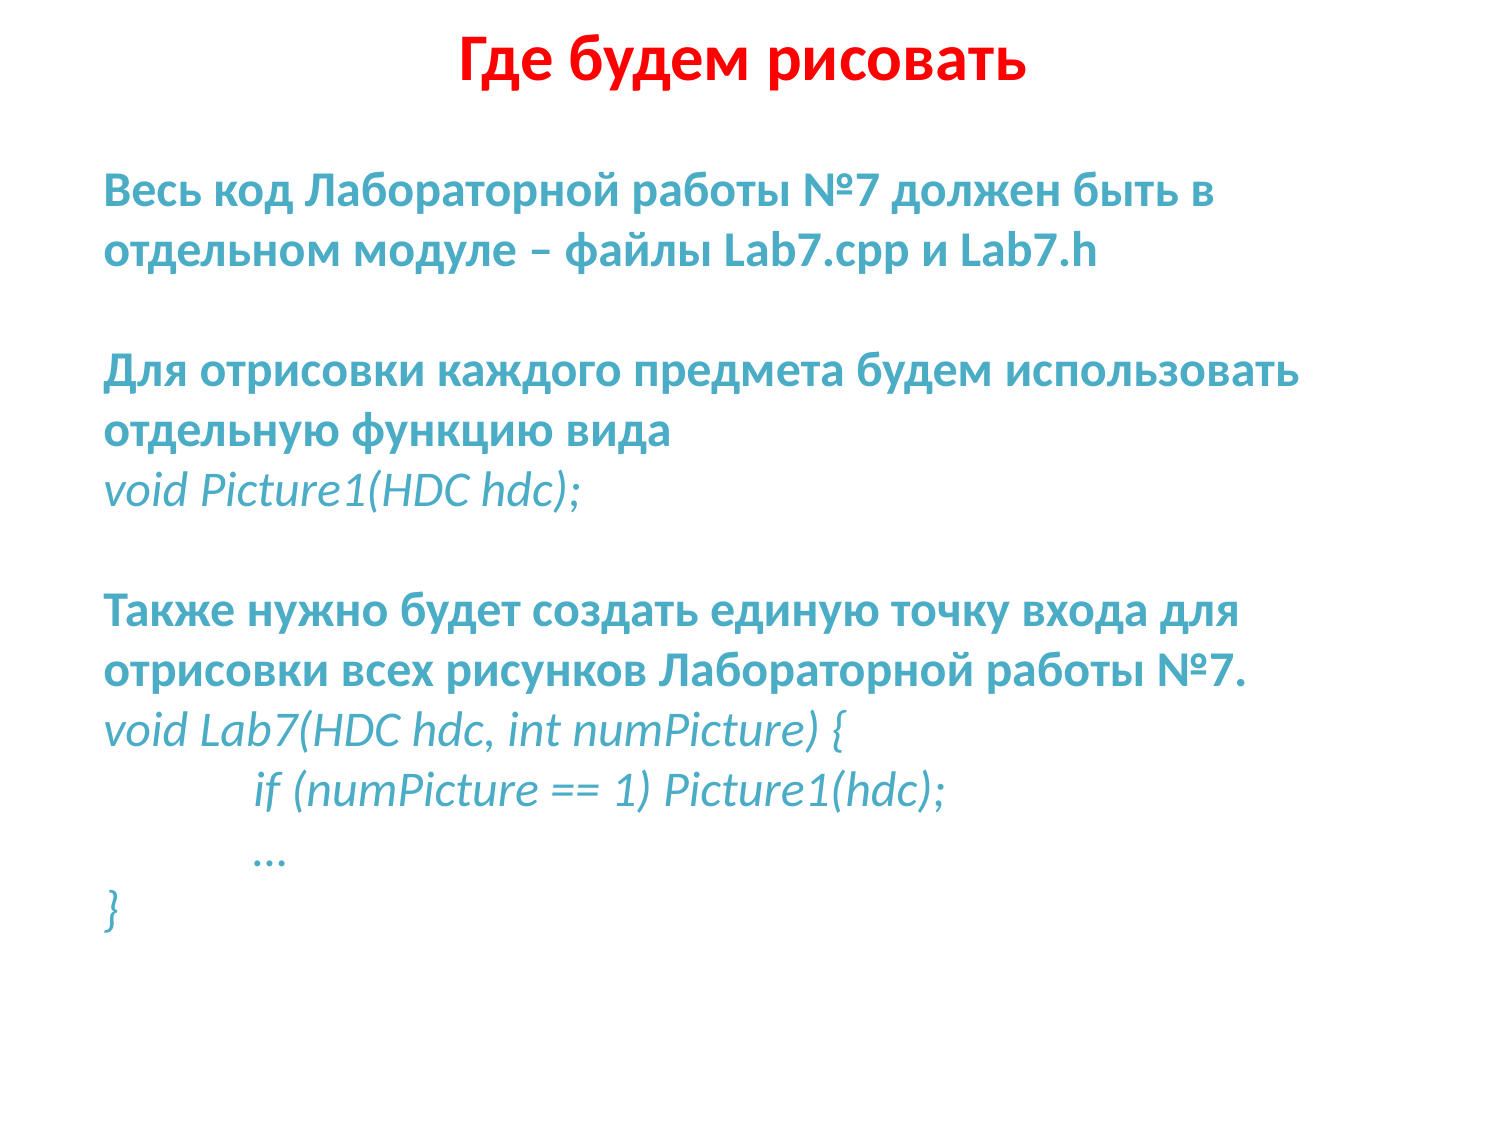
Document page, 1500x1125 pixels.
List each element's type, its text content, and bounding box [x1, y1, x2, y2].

title Где будем рисовать [29, 19, 1459, 88]
text_box Весь код Лабораторной работы №7 должен быть в отдельном модуле – файлы Lab7.cpp и Lab7.h Для отрисовки каждого предмета будем использовать отдельную функцию вида void Picture1(HDC hdc); Также нужно будет создать единую точку входа для отрисовки всех рисунков Лабораторной работы №7. void Lab7(HDC hdc, int numPicture) { if (numPicture == 1) Picture1(hdc); … } [88, 148, 1436, 1004]
